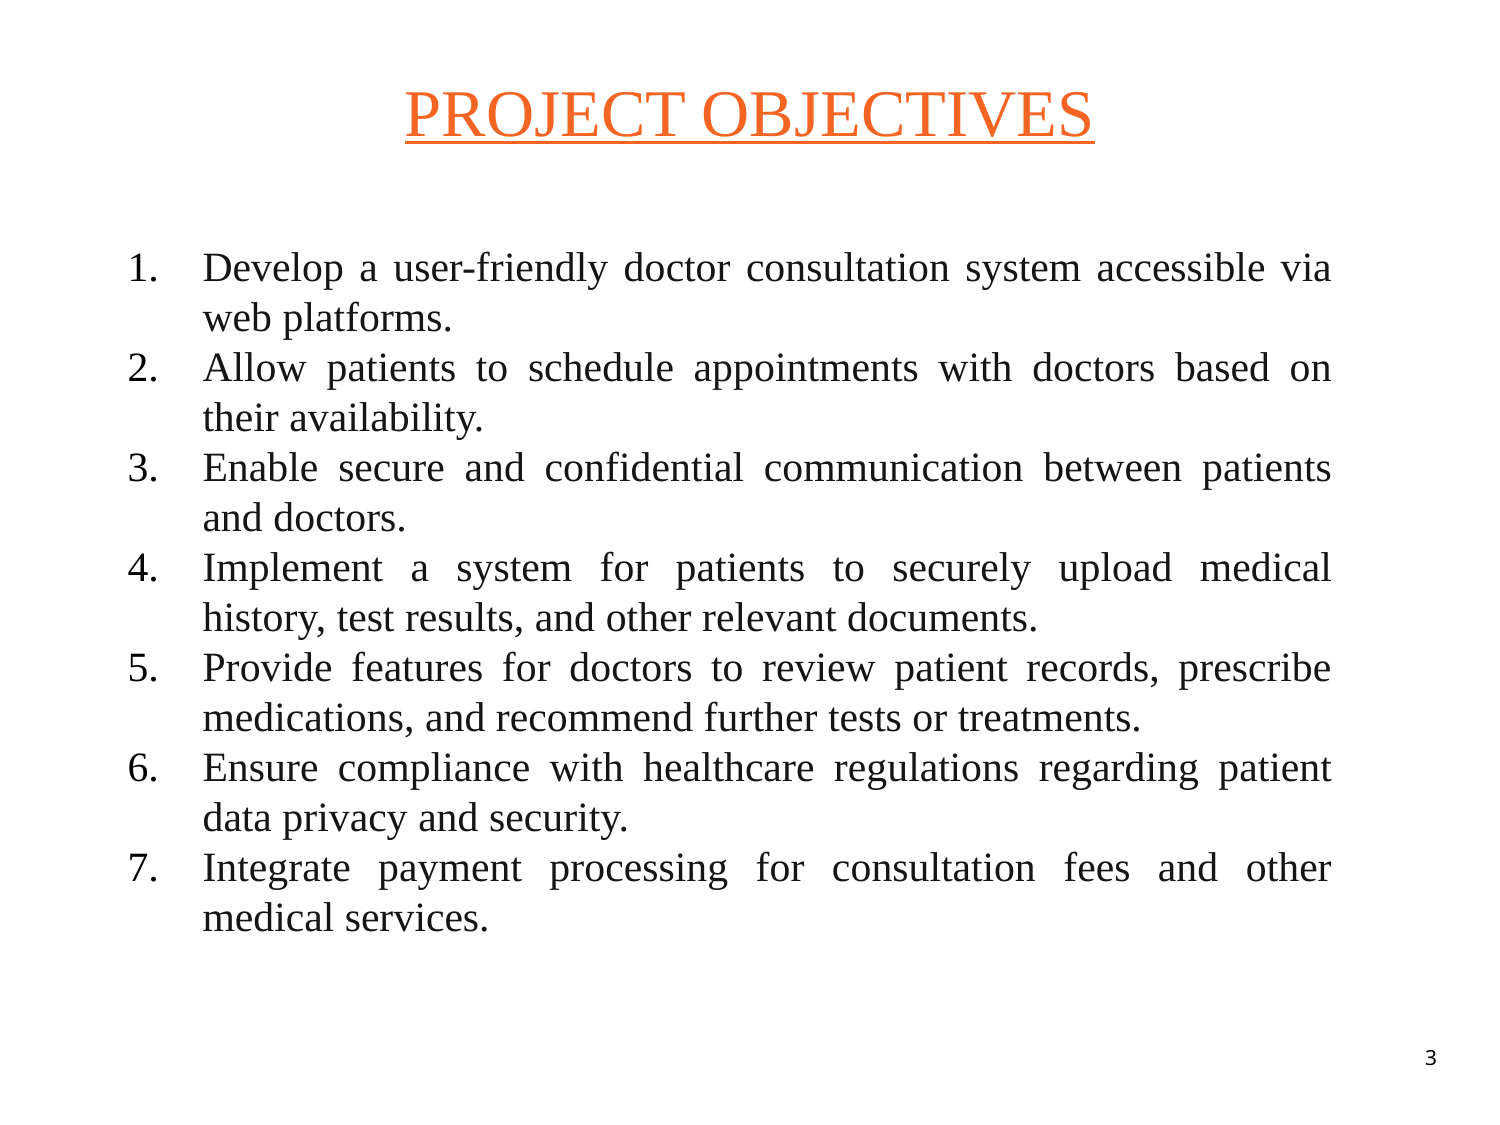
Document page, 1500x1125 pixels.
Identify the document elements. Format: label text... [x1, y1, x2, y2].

text_box Develop a user-friendly doctor consultation system accessible via web platforms. Allow patients to schedule appointments with doctors based on their availability. Enable secure and confidential communication between patients and doctors. Implement a system for patients to securely upload medical history, test results, and other relevant documents. Provide features for doctors to review patient records, prescribe medications, and recommend further tests or treatments. Ensure compliance with healthcare regulations regarding patient data privacy and security. Integrate payment processing for consultation fees and other medical services. [112, 231, 1348, 993]
title PROJECT OBJECTIVES [112, 0, 1388, 248]
slide_number 3 [1391, 1028, 1471, 1089]
